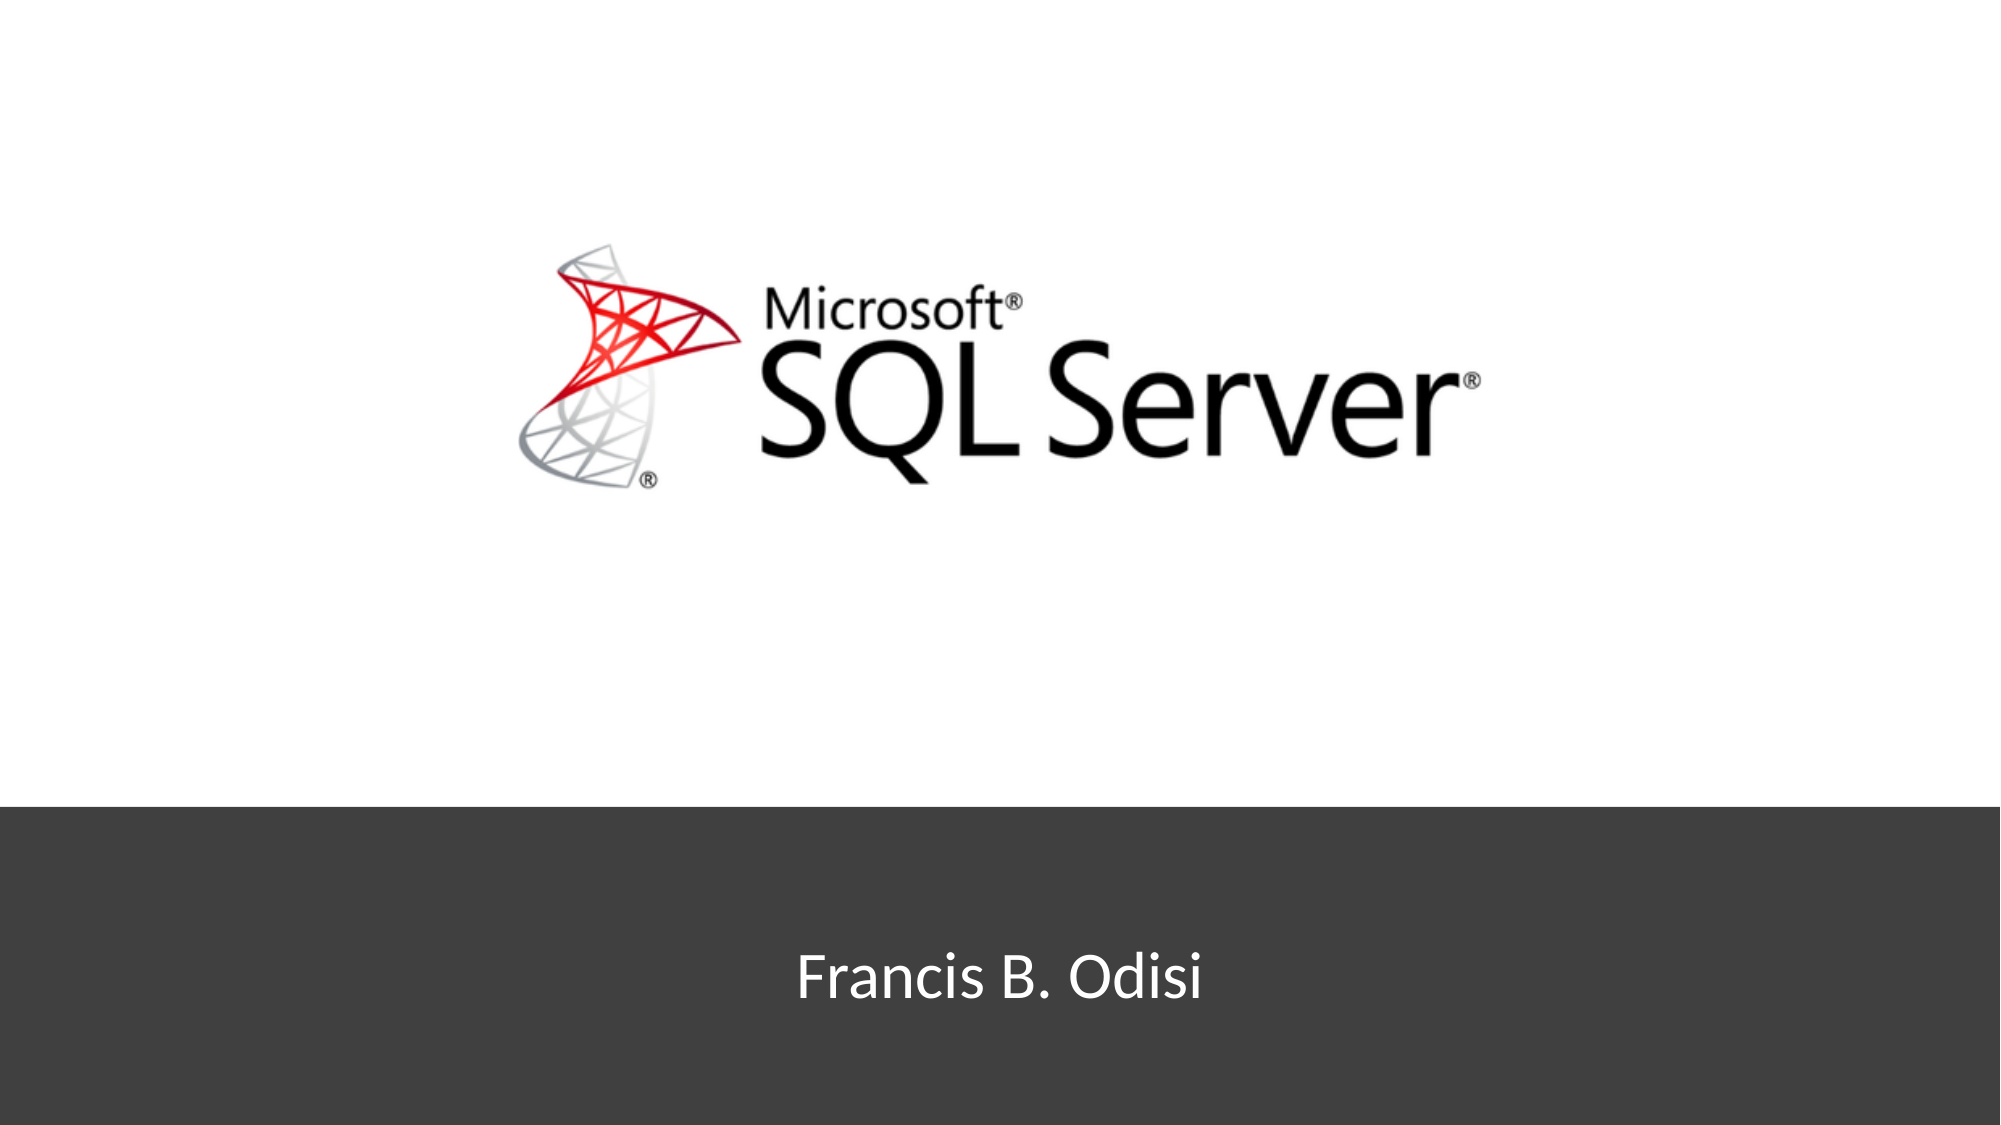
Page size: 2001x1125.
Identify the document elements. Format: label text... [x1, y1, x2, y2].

text_box [0, 806, 2000, 1125]
subtitle Francis B. Odisi [442, 933, 1558, 1022]
picture [518, 76, 1486, 658]
